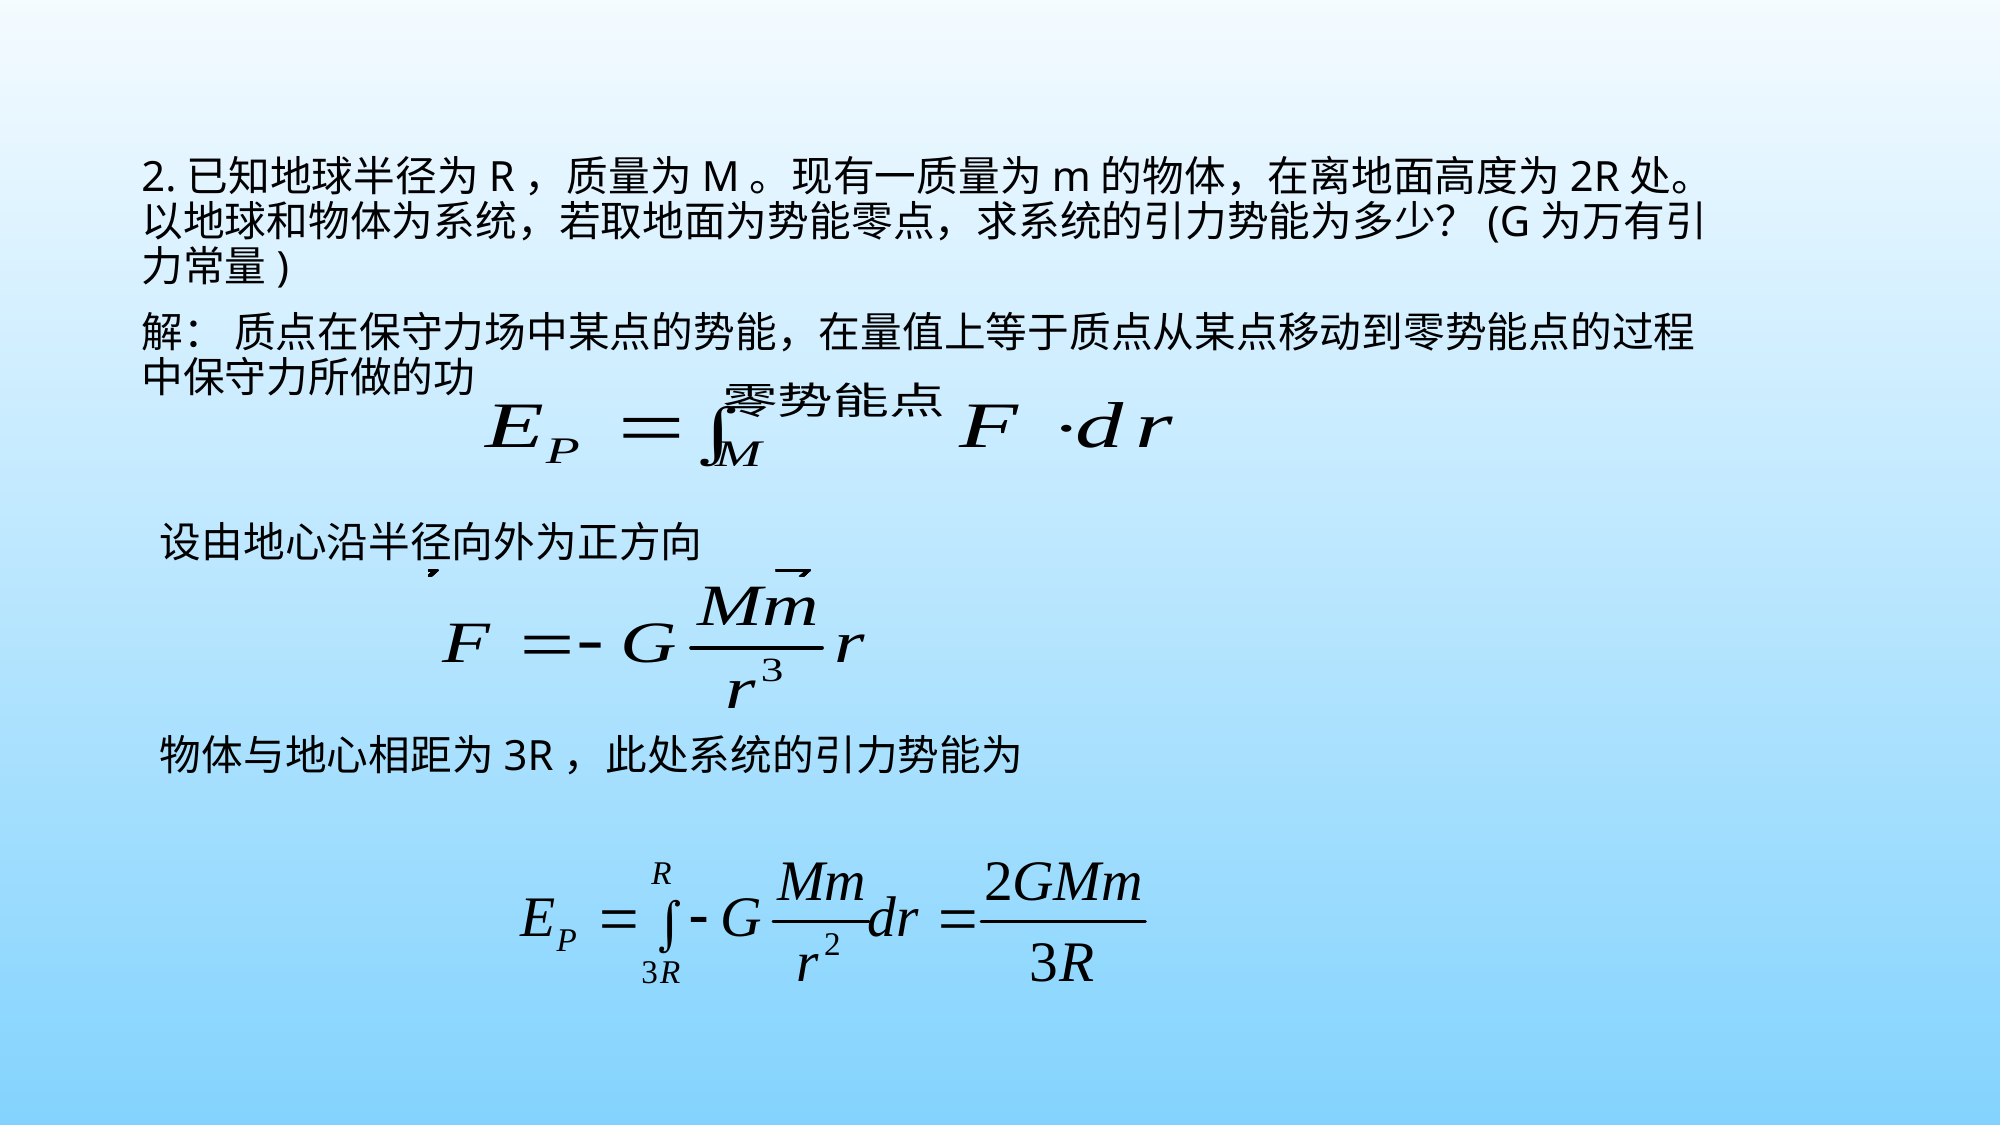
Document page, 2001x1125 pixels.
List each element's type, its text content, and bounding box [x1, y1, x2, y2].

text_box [428, 569, 886, 722]
text_box 物体与地心相距为3R，此处系统的引力势能为 [145, 721, 1065, 786]
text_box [467, 371, 1199, 480]
text_box 设由地心沿半径向外为正方向 [145, 508, 950, 574]
list 2.已知地球半径为R，质量为M。现有一质量为m的物体，在离地面高度为2R处。以地球和物体为系统，若取地面为势能零点，求系统的引力势能为多少？(G为万有引力常量) 解： 质点在保守力场中某点的势能，在量值上等于质点从某点移动到零势能点的过程中保守力所做的功 [126, 147, 1739, 1032]
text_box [509, 845, 1157, 999]
